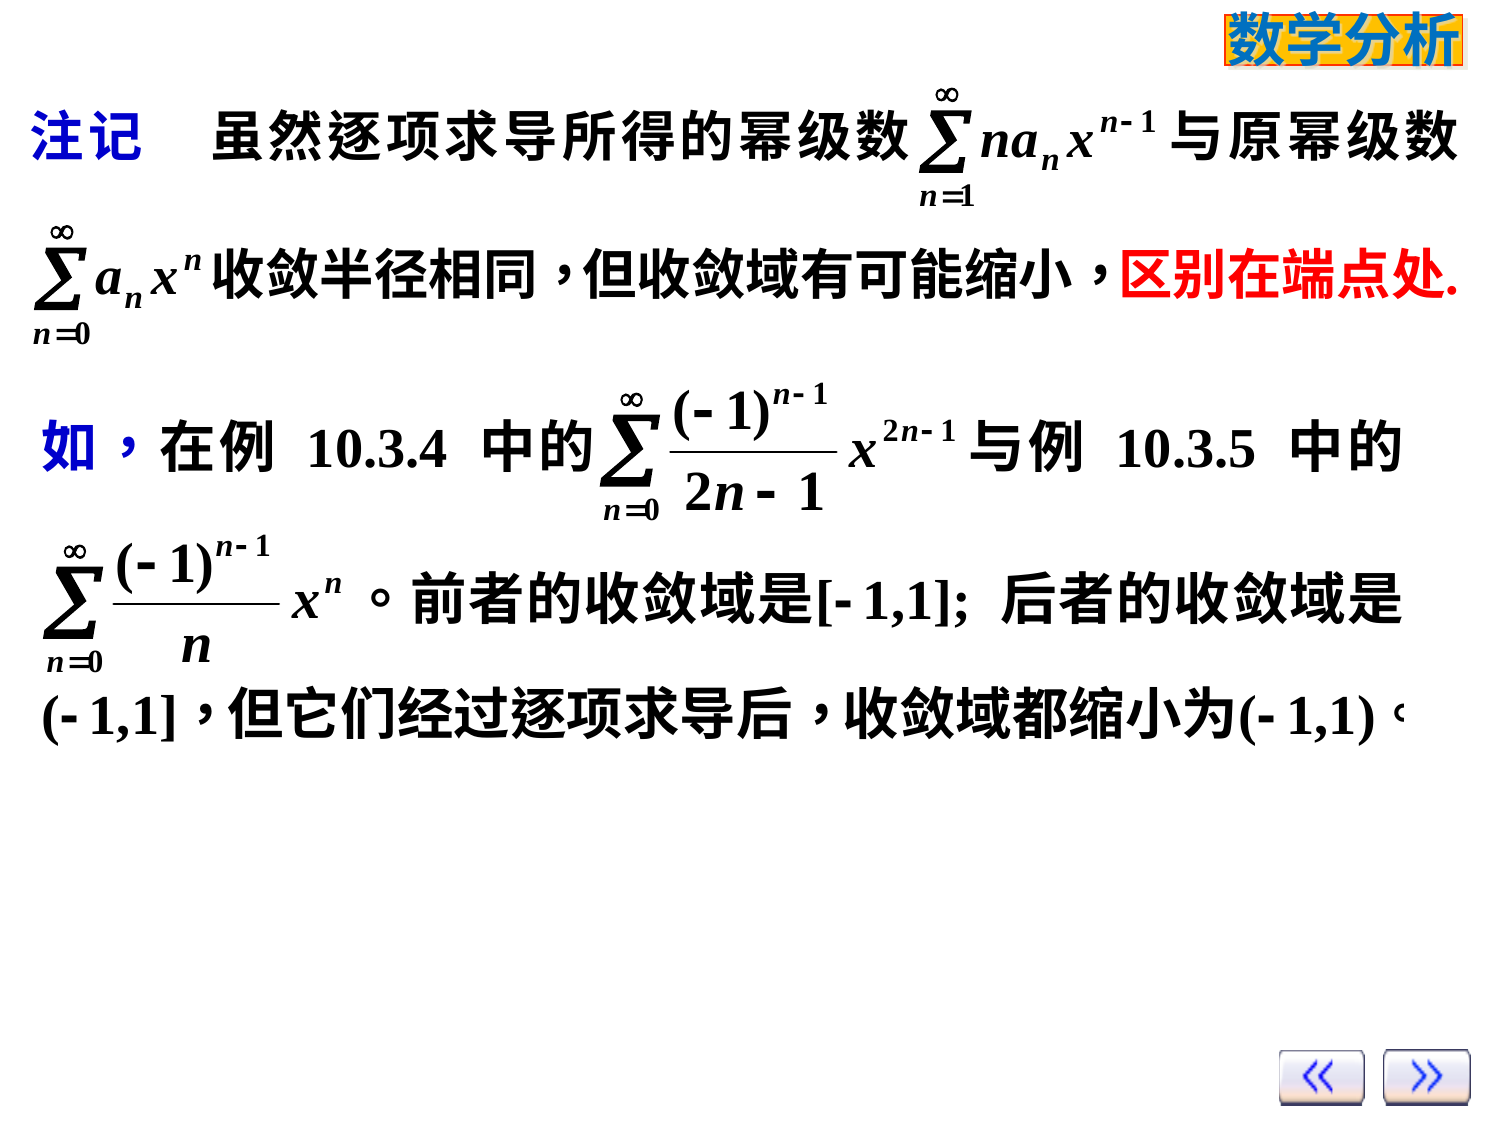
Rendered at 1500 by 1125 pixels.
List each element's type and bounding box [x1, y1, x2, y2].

picture [1279, 1050, 1365, 1106]
text_box [41, 373, 1404, 808]
picture [1383, 1049, 1471, 1106]
text_box [29, 73, 1459, 424]
